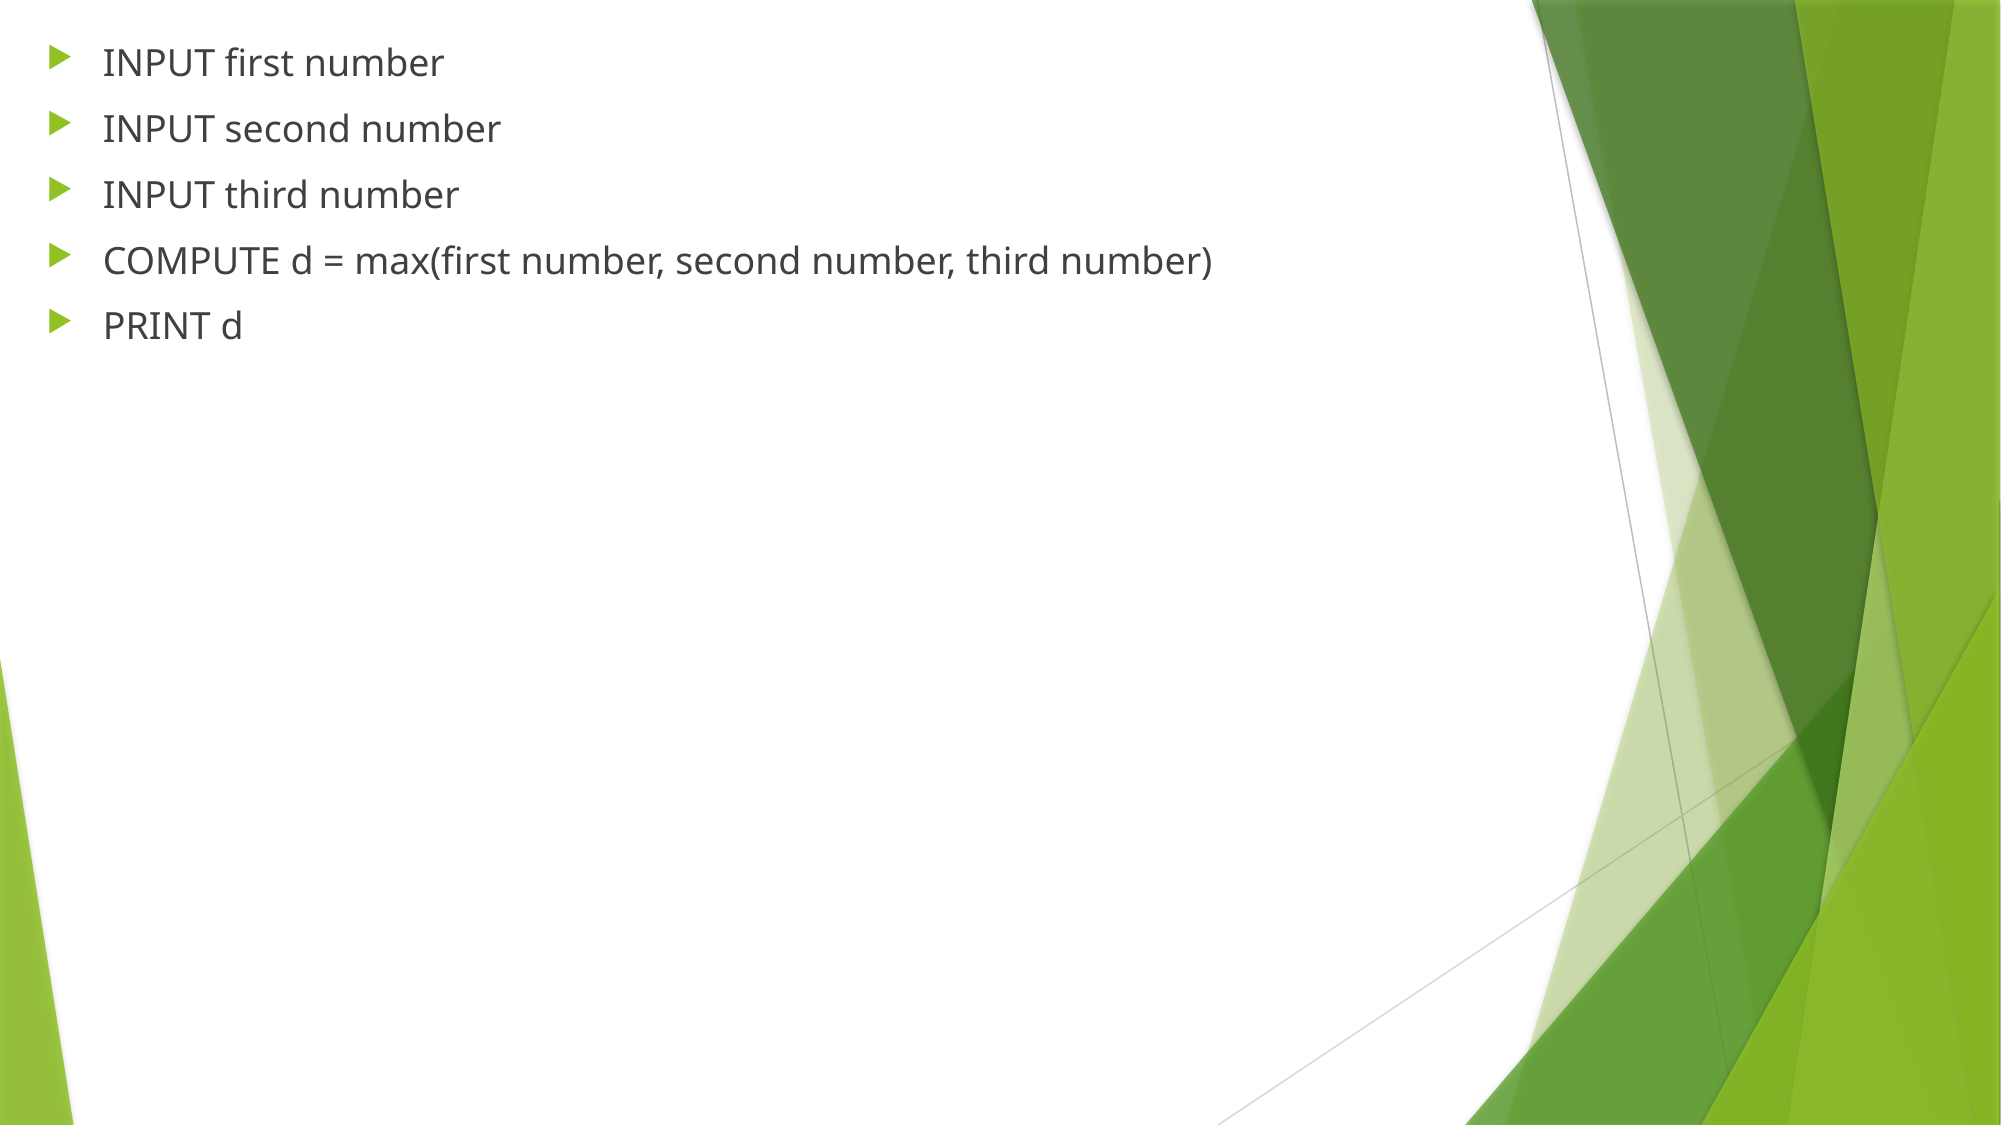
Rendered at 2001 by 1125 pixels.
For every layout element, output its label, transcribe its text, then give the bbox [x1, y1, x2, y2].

list INPUT first number INPUT second number INPUT third number COMPUTE d = max(first number, second number, third number) PRINT d [31, 31, 1522, 992]
